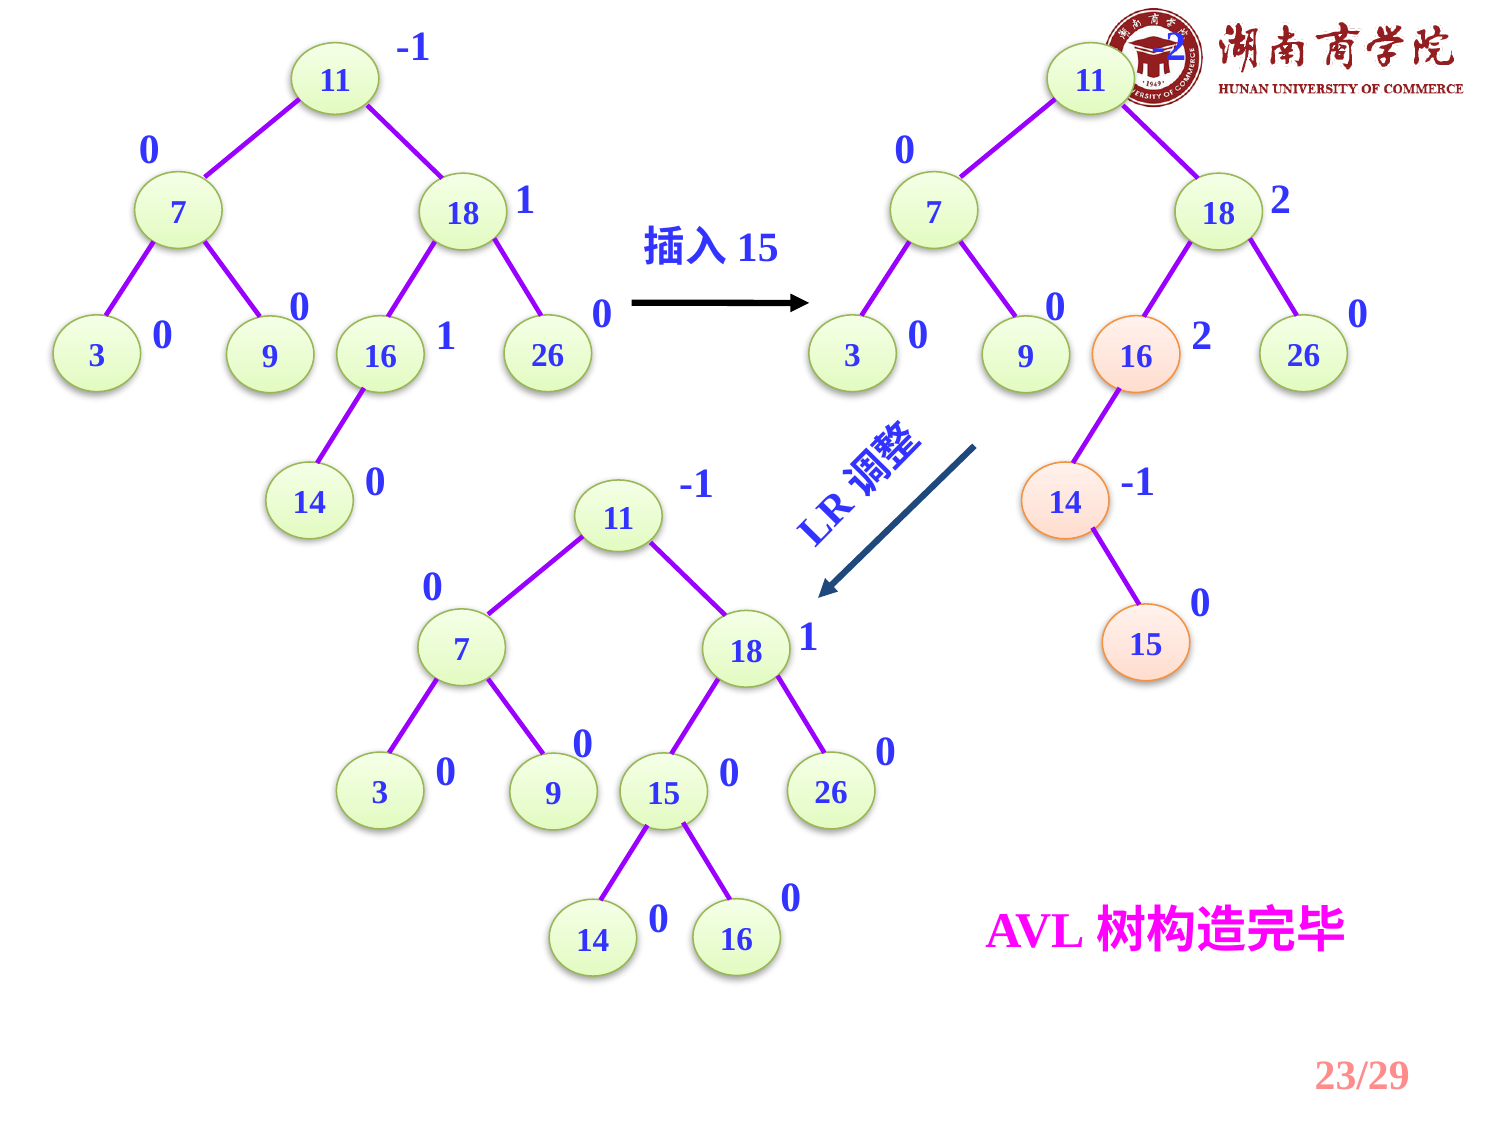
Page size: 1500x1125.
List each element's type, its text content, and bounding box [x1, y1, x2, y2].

picture [1074, 0, 1489, 113]
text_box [631, 18, 1388, 681]
text_box 18 [418, 172, 508, 251]
text_box AVL树构造完毕 [980, 890, 1383, 966]
text_box 14 [265, 461, 331, 540]
slide_number 23/29 [1074, 1042, 1425, 1103]
text_box 0 [591, 286, 626, 337]
text_box 9 [225, 315, 315, 394]
text_box 0 [152, 306, 193, 357]
text_box 7 [133, 172, 223, 250]
text_box 0 [138, 121, 193, 172]
text_box 1 [435, 307, 476, 358]
text_box 11 [290, 41, 380, 116]
text_box 26 [503, 314, 593, 393]
text_box 1 [514, 171, 555, 222]
text_box 0 [289, 278, 330, 329]
text_box 16 [335, 314, 425, 394]
text_box 3 [52, 314, 142, 393]
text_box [336, 404, 975, 977]
text_box -1 [395, 19, 437, 69]
